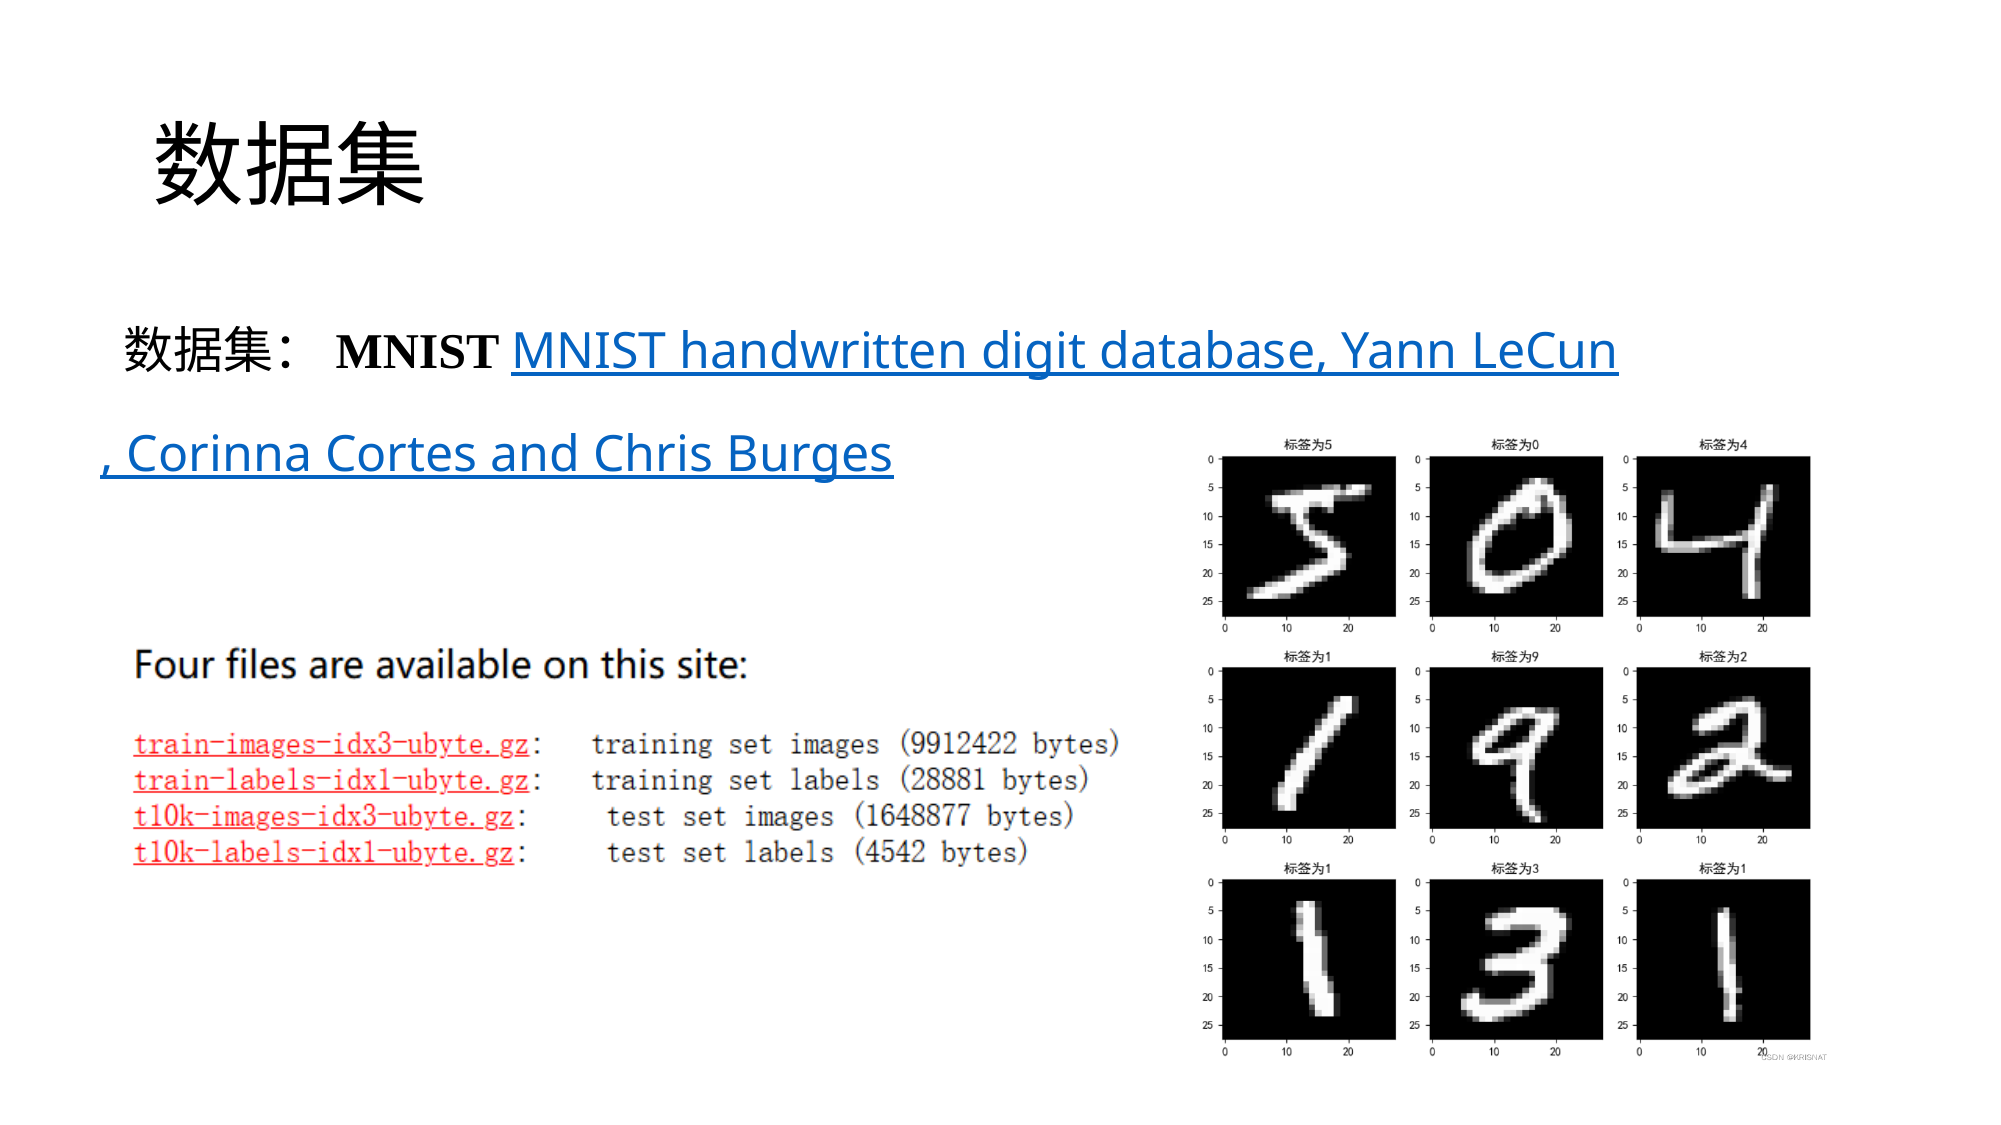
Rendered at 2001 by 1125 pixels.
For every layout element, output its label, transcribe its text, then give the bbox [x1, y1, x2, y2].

title 数据集 [137, 59, 1863, 278]
picture [121, 410, 1837, 1066]
text_box 数据集：MNIST MNIST handwritten digit database, Yann LeCun, Corinna Cortes and Chris Burges [85, 277, 1787, 497]
